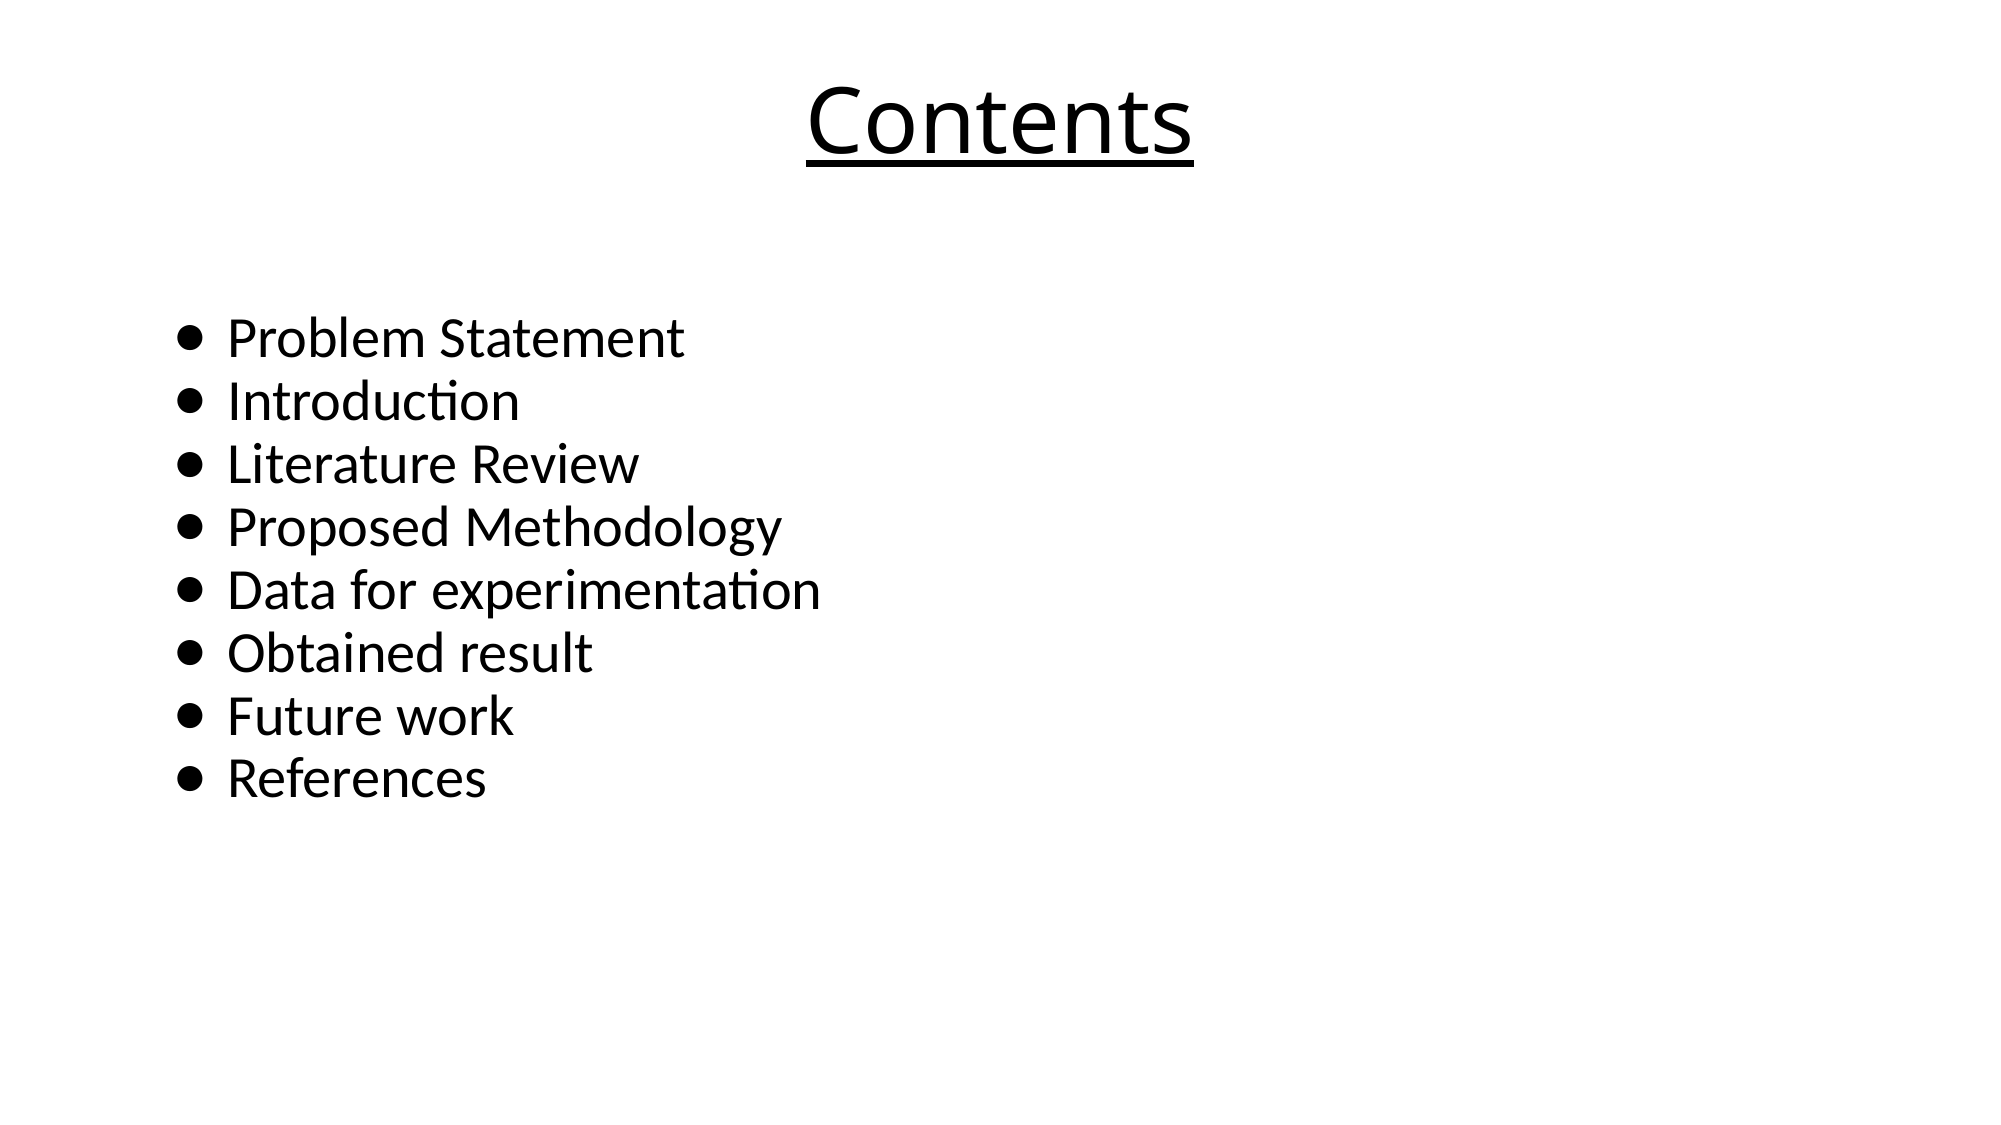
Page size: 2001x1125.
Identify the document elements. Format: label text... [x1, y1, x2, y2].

title Contents [137, 59, 1863, 188]
list Problem Statement Introduction Literature Review Proposed Methodology Data for experimentation Obtained result Future work References [137, 299, 1863, 1014]
